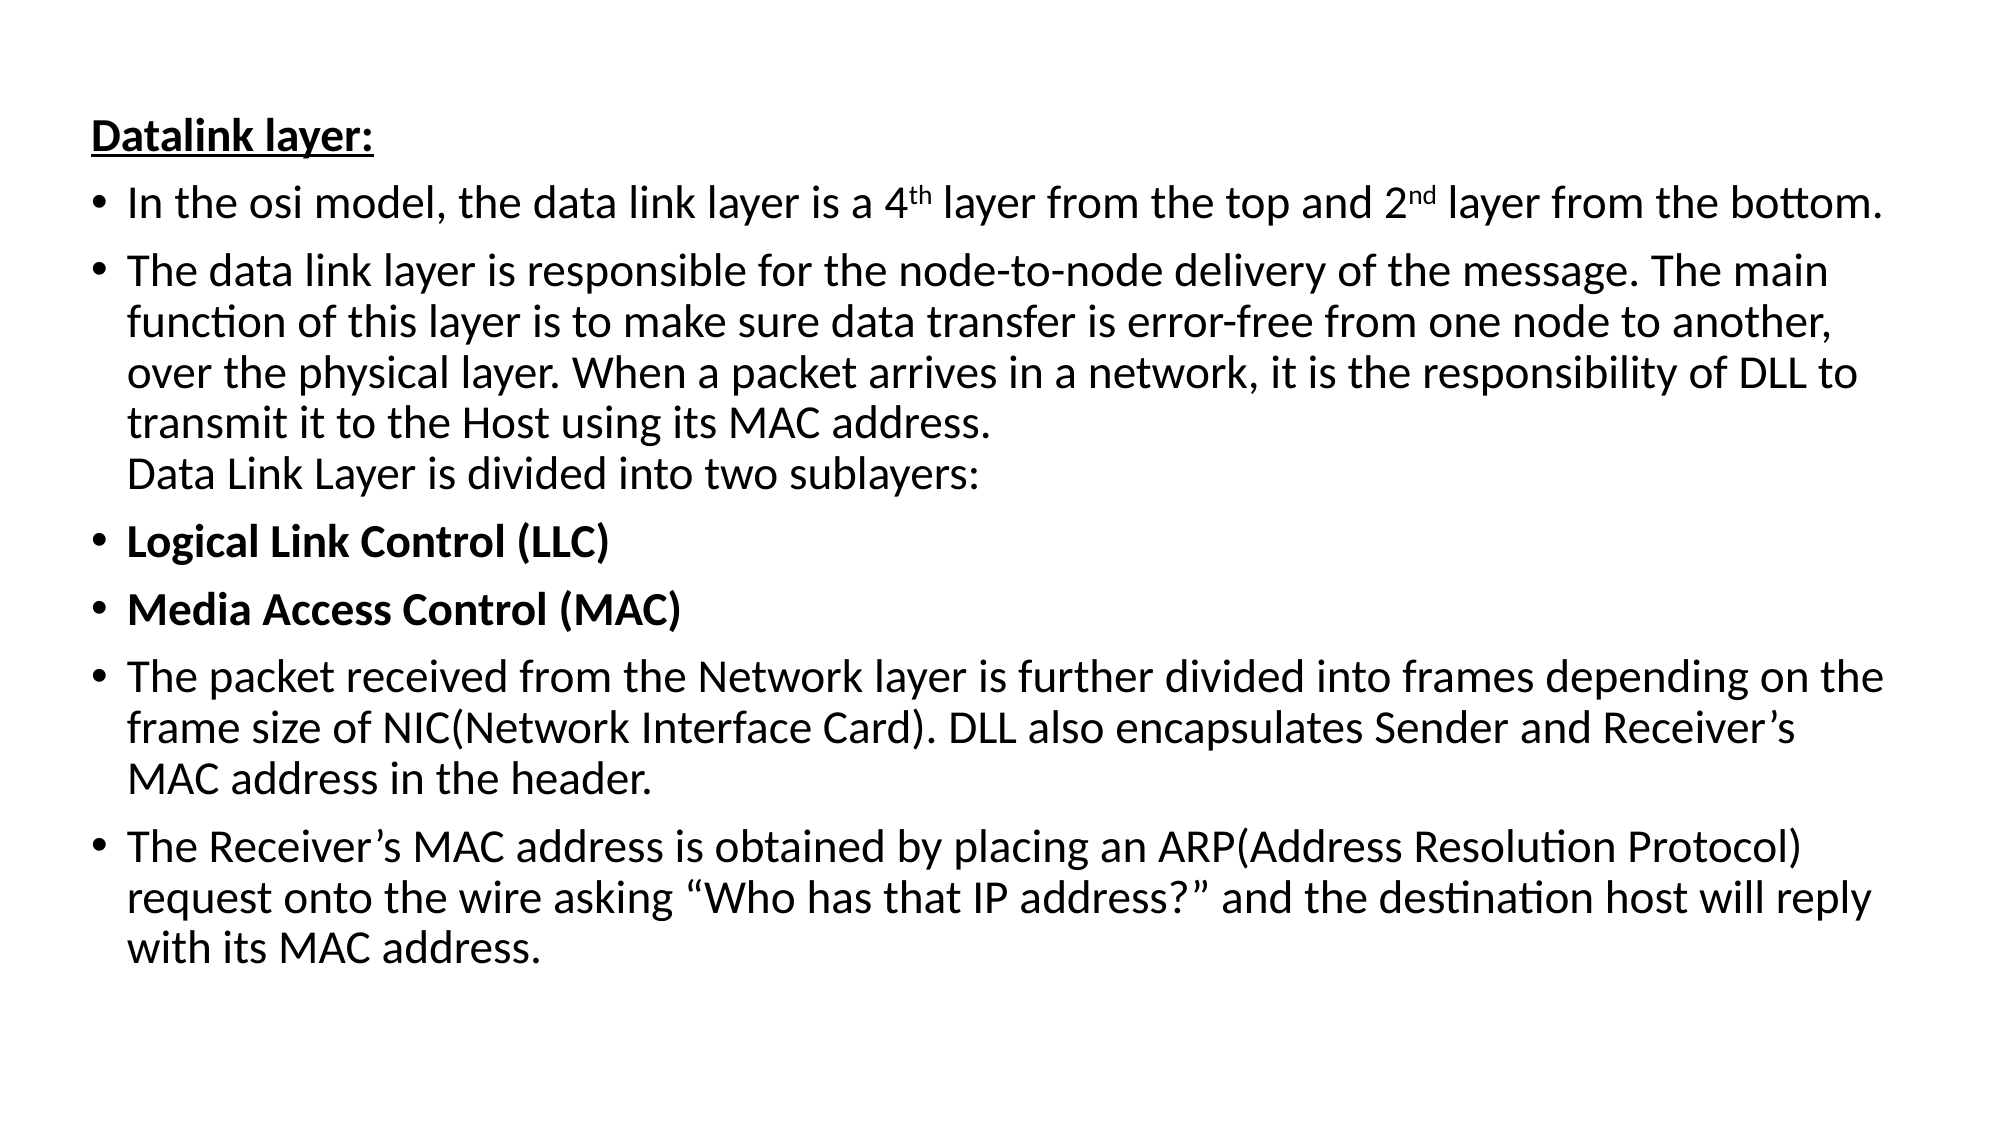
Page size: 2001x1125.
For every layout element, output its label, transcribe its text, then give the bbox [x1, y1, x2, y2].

list Datalink layer: In the osi model, the data link layer is a 4th layer from the top and 2nd layer from the bottom. The data link layer is responsible for the node-to-node delivery of the message. The main function of this layer is to make sure data transfer is error-free from one node to another, over the physical layer. When a packet arrives in a network, it is the responsibility of DLL to transmit it to the Host using its MAC address. Data Link Layer is divided into two sublayers: Logical Link Control (LLC) Media Access Control (MAC) The packet received from the Network layer is further divided into frames depending on the frame size of NIC(Network Interface Card). DLL also encapsulates Sender and Receiver’s MAC address in the header. The Receiver’s MAC address is obtained by placing an ARP(Address Resolution Protocol) request onto the wire asking “Who has that IP address?” and the destination host will reply with its MAC address. [76, 102, 1912, 1014]
